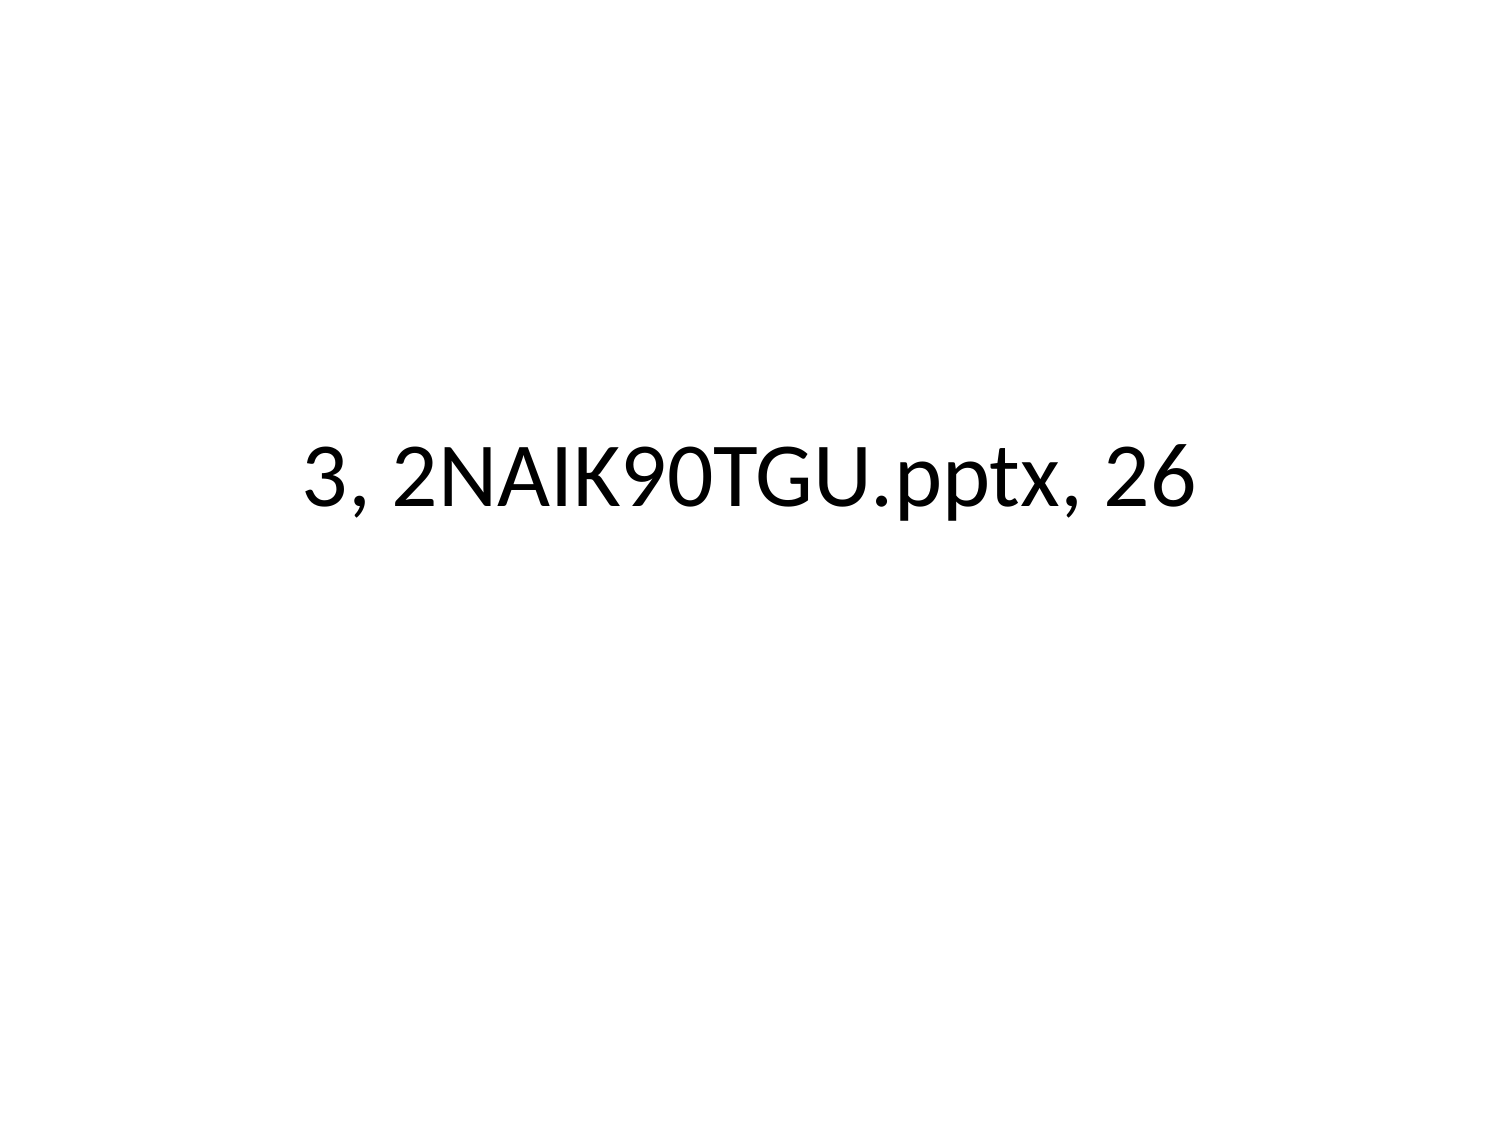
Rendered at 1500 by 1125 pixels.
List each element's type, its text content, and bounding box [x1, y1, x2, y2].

title 3, 2NAIK90TGU.pptx, 26 [112, 349, 1388, 591]
